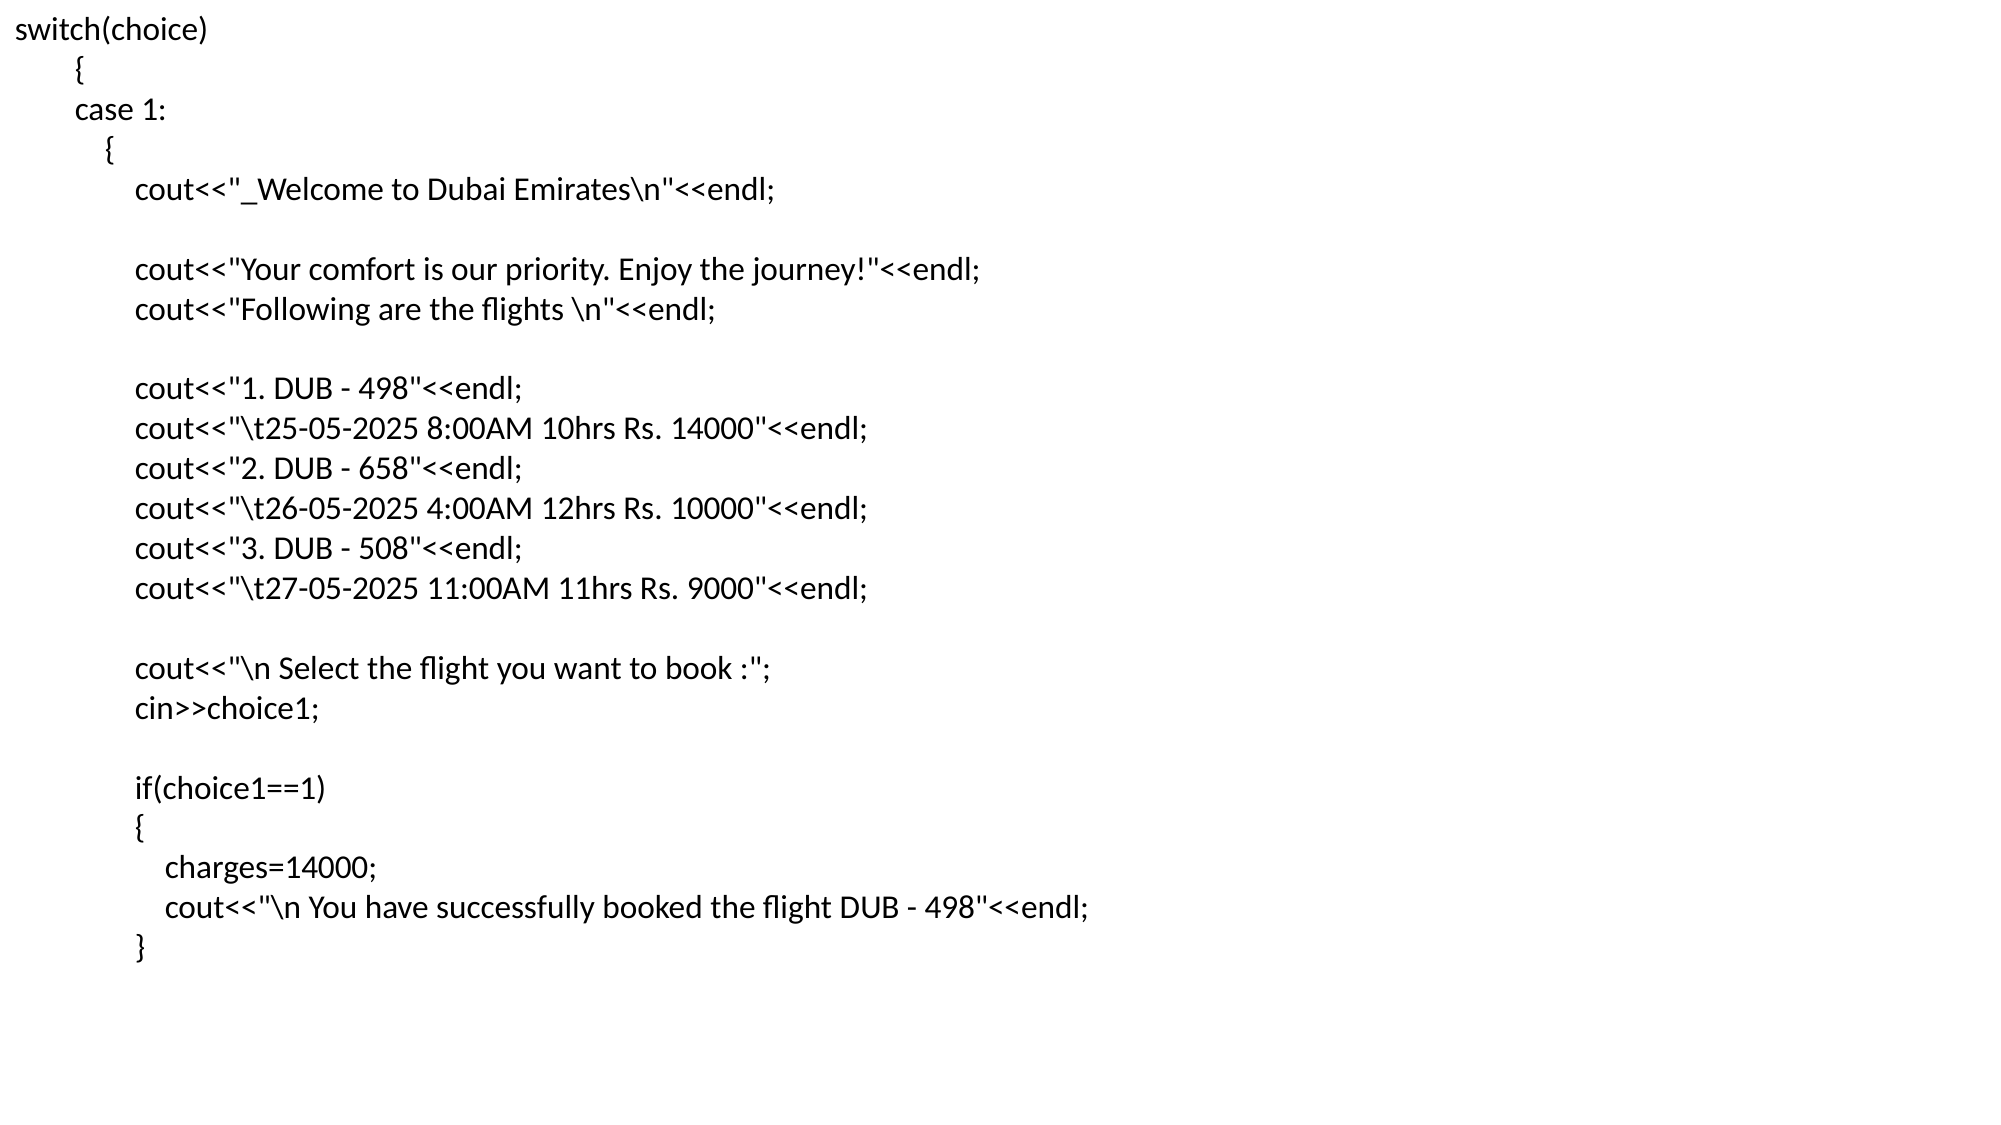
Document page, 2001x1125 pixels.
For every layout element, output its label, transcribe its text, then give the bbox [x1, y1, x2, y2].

text_box switch(choice) { case 1: { cout<<"_Welcome to Dubai Emirates\n"<<endl; cout<<"Your comfort is our priority. Enjoy the journey!"<<endl; cout<<"Following are the flights \n"<<endl; cout<<"1. DUB - 498"<<endl; cout<<"\t25-05-2025 8:00AM 10hrs Rs. 14000"<<endl; cout<<"2. DUB - 658"<<endl; cout<<"\t26-05-2025 4:00AM 12hrs Rs. 10000"<<endl; cout<<"3. DUB - 508"<<endl; cout<<"\t27-05-2025 11:00AM 11hrs Rs. 9000"<<endl; cout<<"\n Select the flight you want to book :"; cin>>choice1; if(choice1==1) { charges=14000; cout<<"\n You have successfully booked the flight DUB - 498"<<endl; } [0, 0, 2000, 973]
